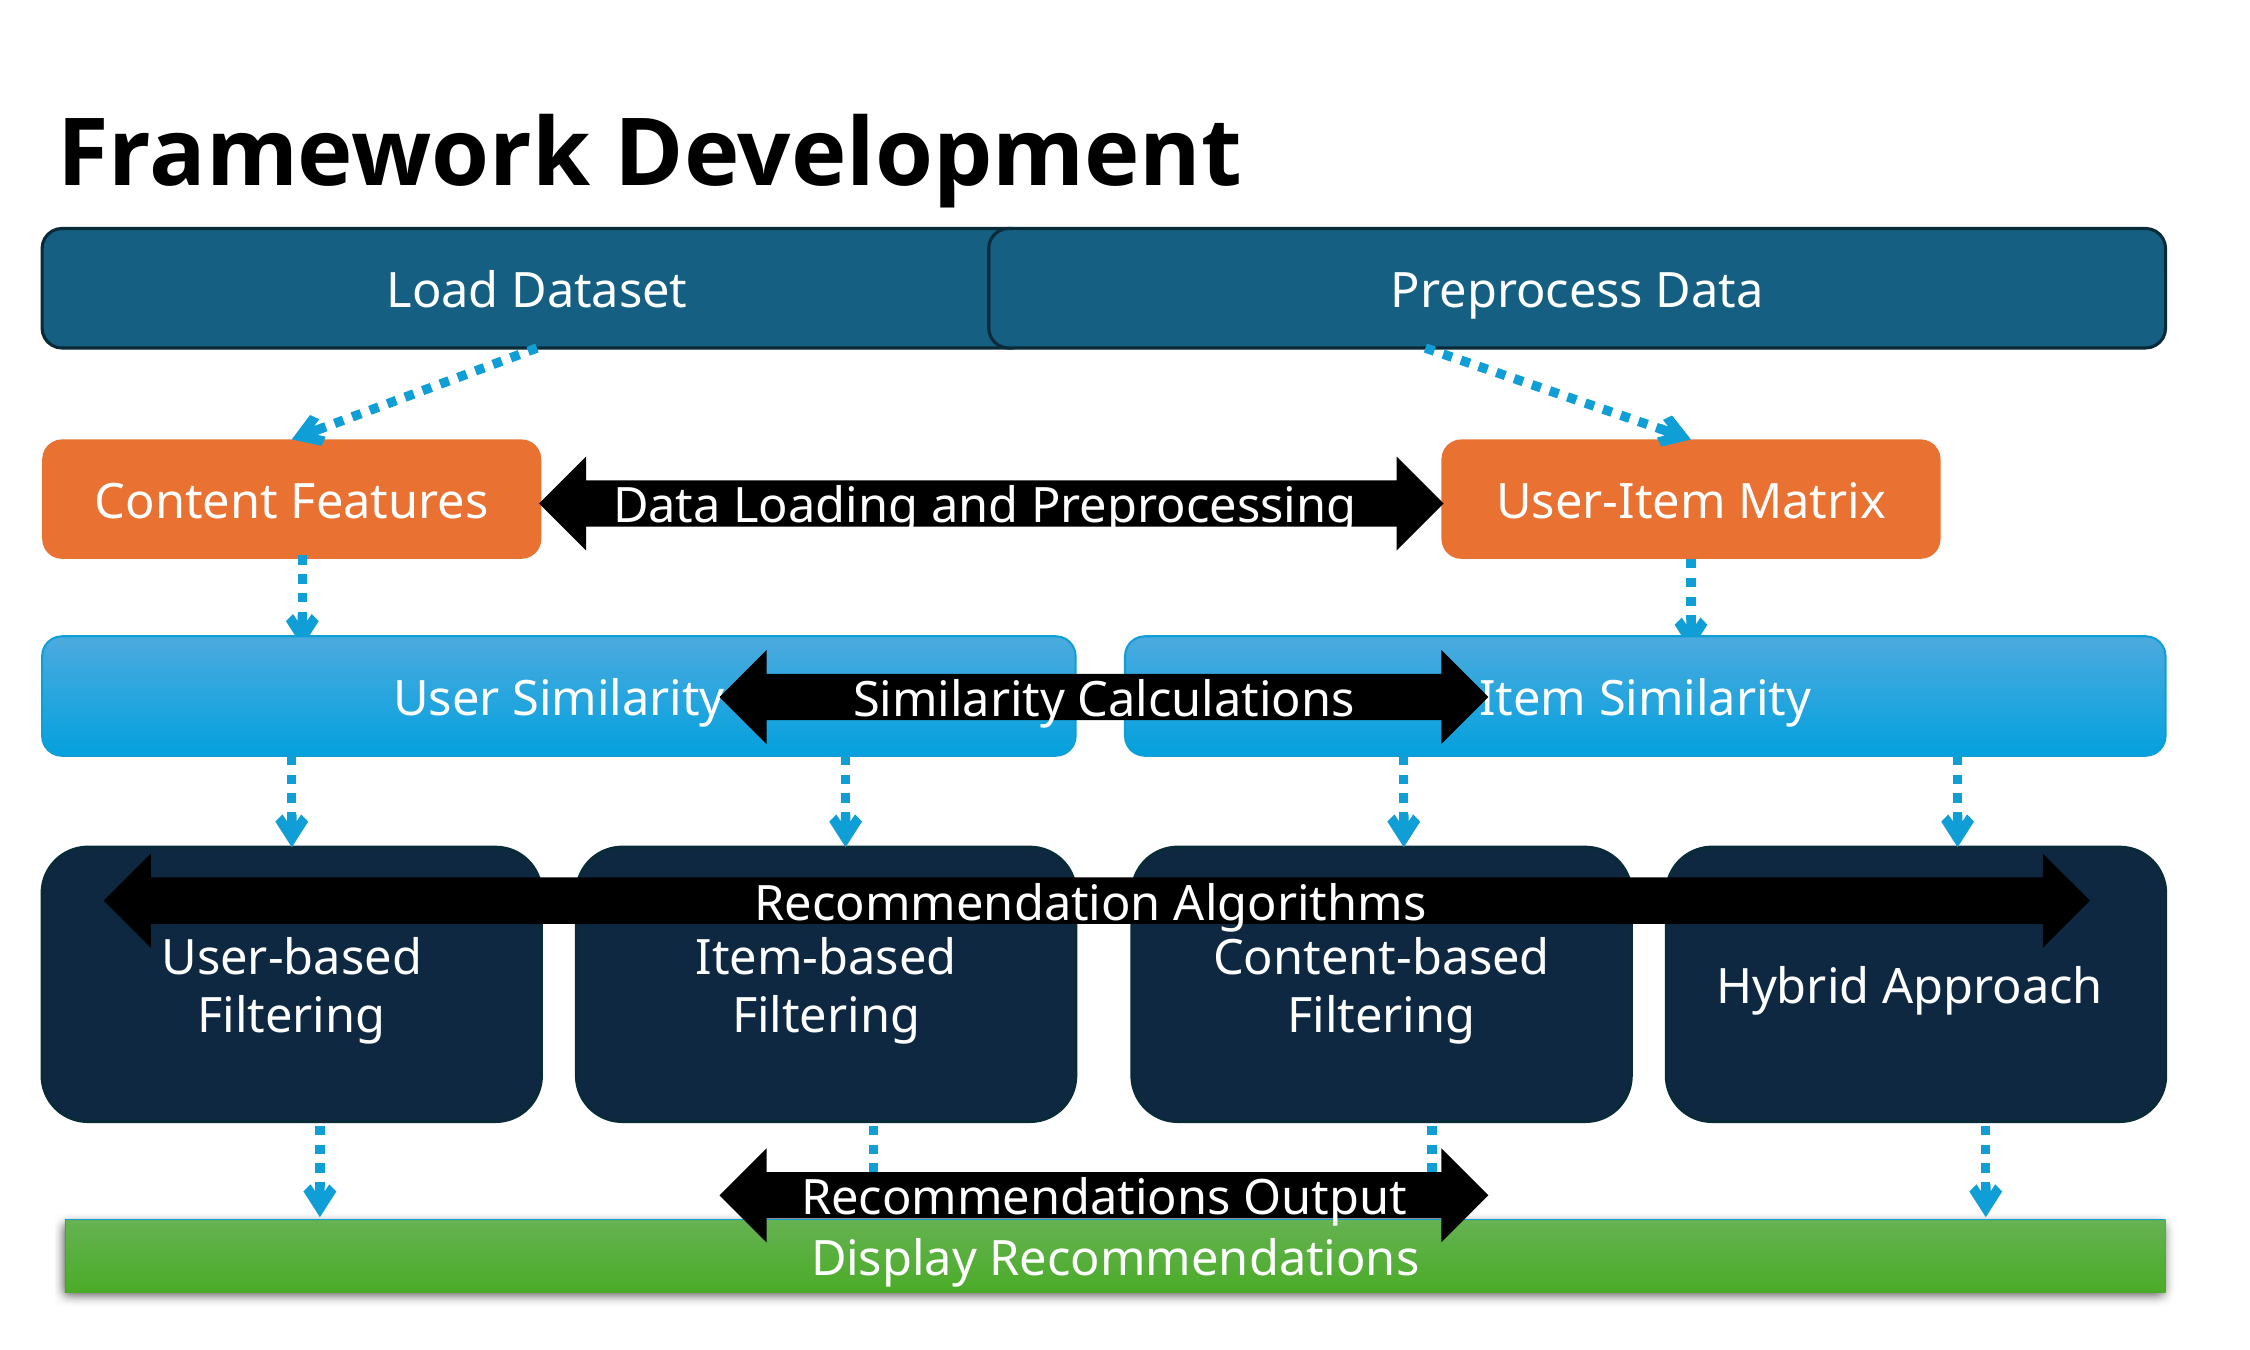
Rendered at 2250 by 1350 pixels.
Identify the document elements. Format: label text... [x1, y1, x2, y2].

title Framework Development [42, 96, 1983, 213]
text_box Content-based Filtering [1133, 845, 1630, 877]
text_box Recommendations Output [719, 1148, 1489, 1243]
text_box User-Item Matrix [1441, 439, 1941, 559]
text_box Item-based Filtering [574, 924, 1078, 1124]
text_box Display Recommendations [64, 1219, 2166, 1293]
text_box Data Loading and Preprocessing [539, 456, 1444, 551]
text_box Similarity Calculations [719, 650, 1489, 745]
text_box Load Dataset [40, 226, 1007, 350]
text_box User-based Filtering [40, 845, 543, 1124]
text_box User Similarity [41, 635, 1077, 757]
text_box Item Similarity [1123, 635, 2167, 757]
text_box Recommendation Algorithms [103, 853, 2090, 948]
text_box Item-based Filtering [577, 845, 1075, 877]
text_box Preprocess Data [987, 226, 2168, 350]
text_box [1424, 347, 1692, 440]
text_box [291, 347, 538, 440]
text_box Content-based Filtering [1130, 924, 1633, 1124]
text_box Hybrid Approach [1664, 845, 2168, 1124]
text_box Content Features [42, 439, 542, 559]
